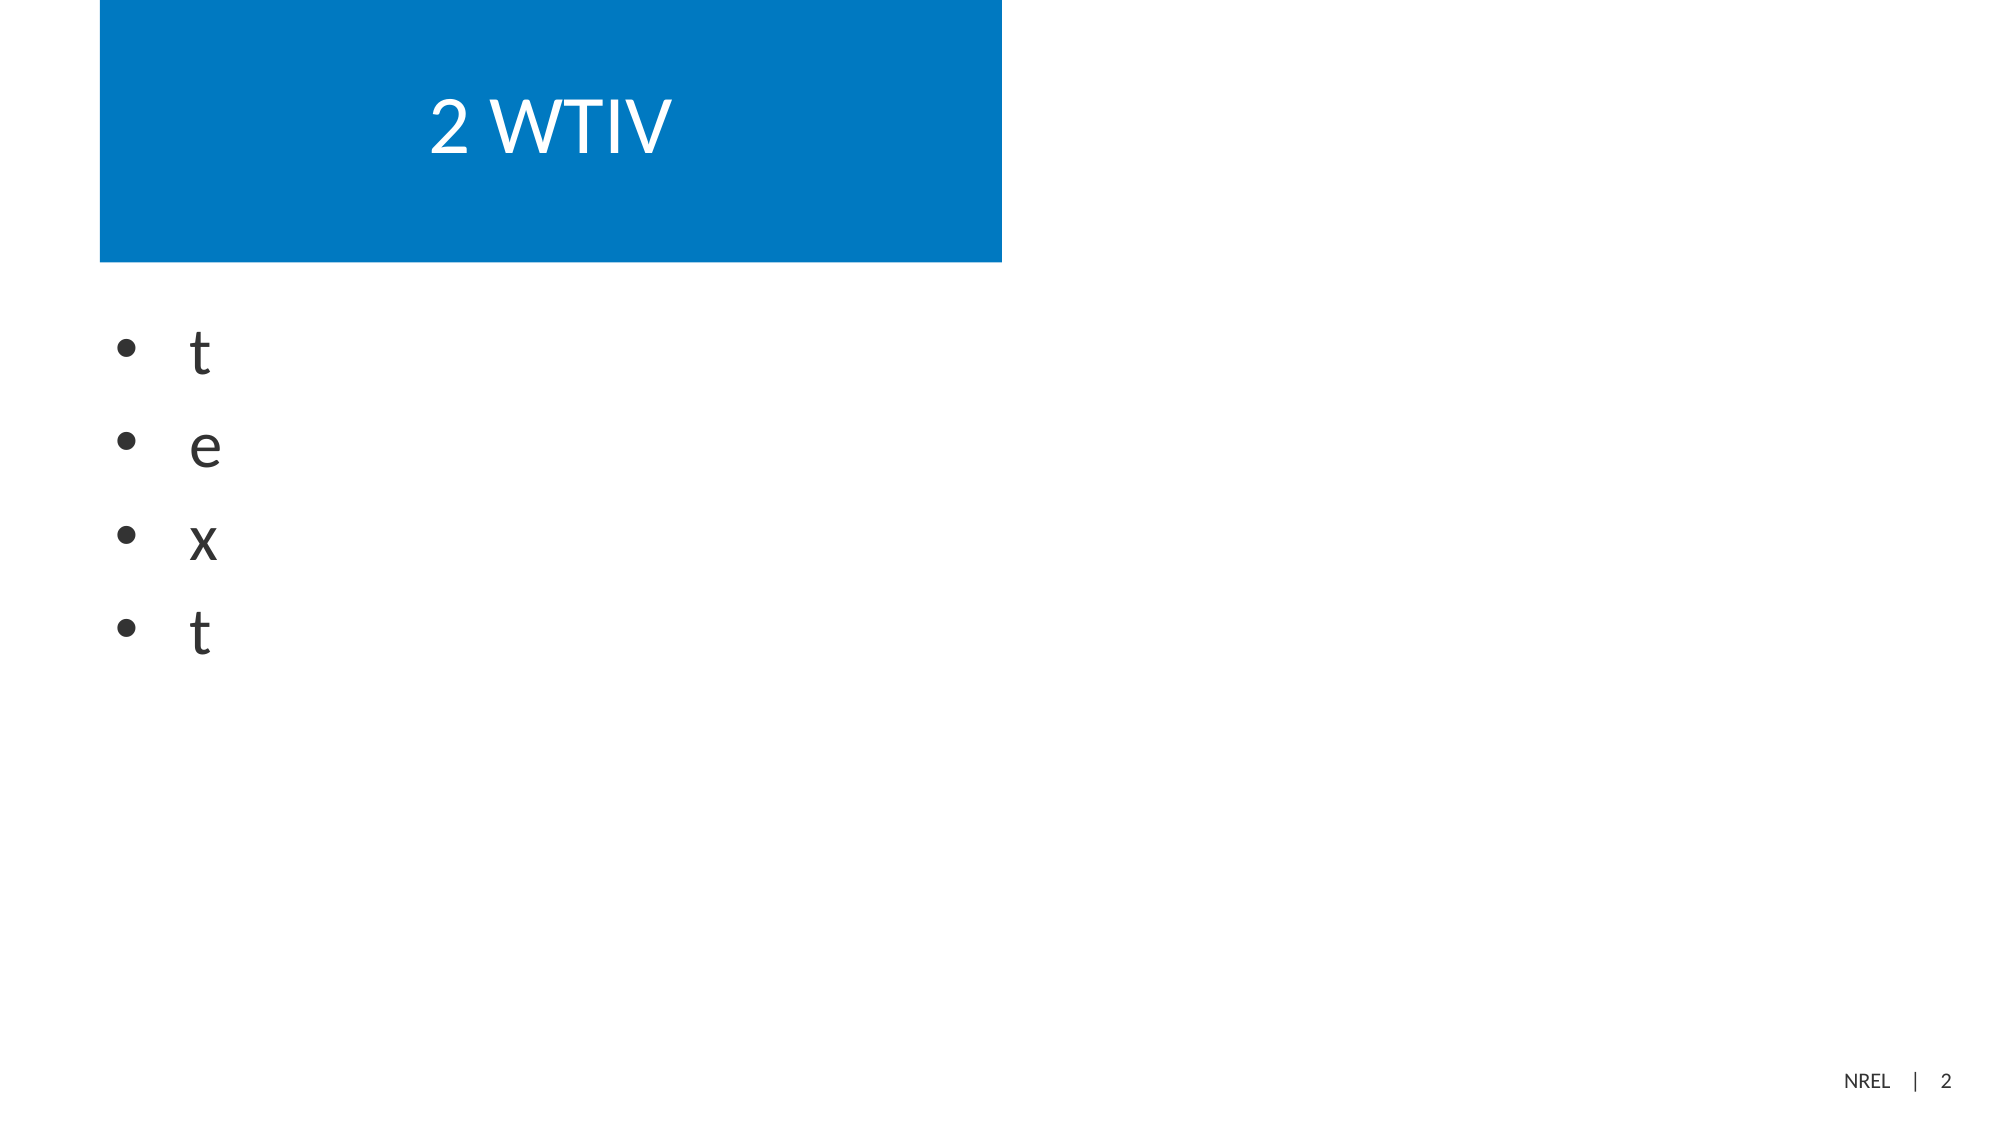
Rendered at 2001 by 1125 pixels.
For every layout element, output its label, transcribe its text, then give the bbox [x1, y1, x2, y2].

list t e x t [99, 299, 1876, 1039]
title 2 WTIV [99, 0, 1002, 263]
